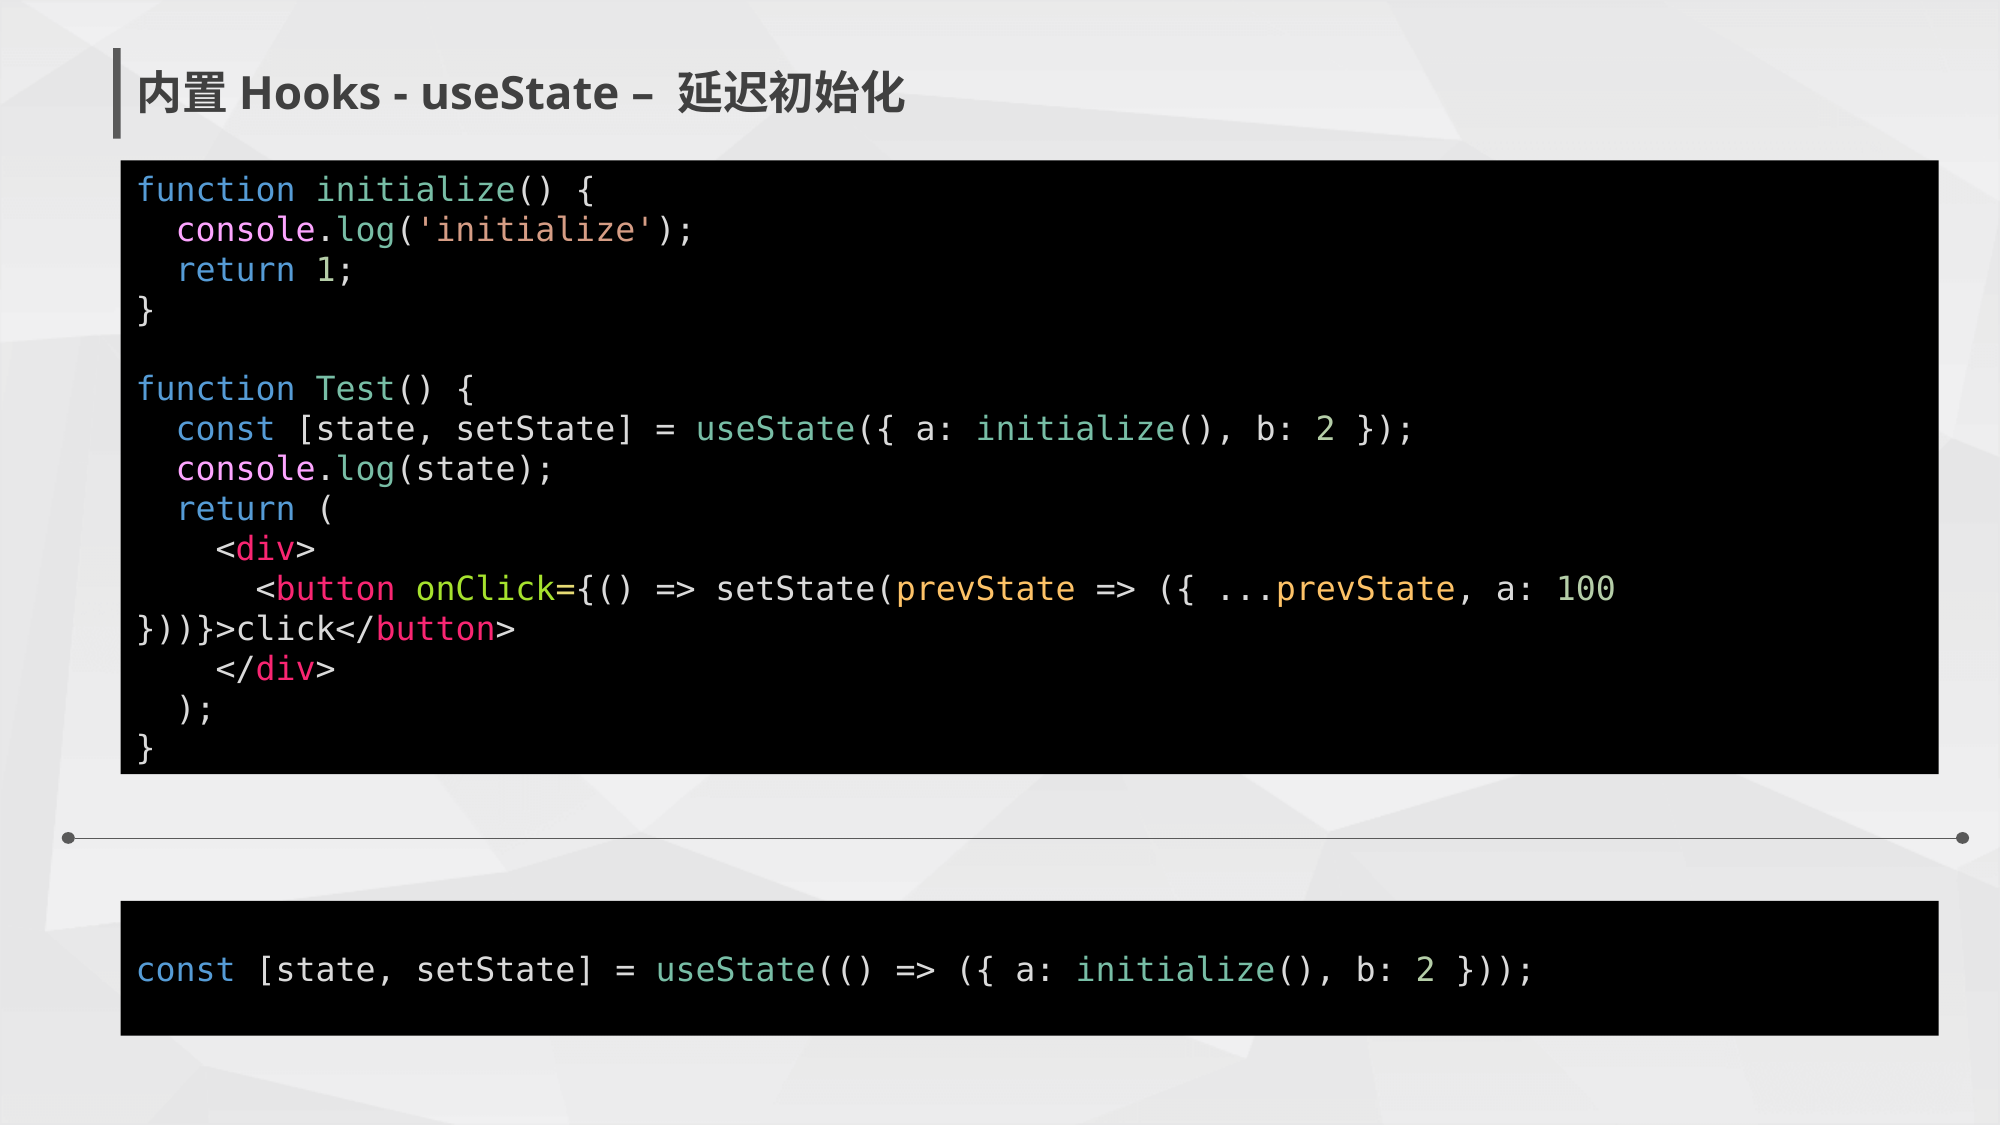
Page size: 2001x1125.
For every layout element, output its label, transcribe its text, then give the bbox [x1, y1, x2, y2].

text_box function initialize() { console.log('initialize'); return 1; } function Test() { const [state, setState] = useState({ a: initialize(), b: 2 }); console.log(state); return ( <div> <button onClick={() => setState(prevState => ({ ...prevState, a: 100 }))}>click</button> </div> ); } [120, 160, 1939, 775]
text_box 内置Hooks - useState – 延迟初始化 [121, 56, 922, 127]
text_box const [state, setState] = useState(() => ({ a: initialize(), b: 2 })); [120, 900, 1939, 1036]
picture [0, 0, 2000, 1125]
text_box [61, 831, 1970, 844]
